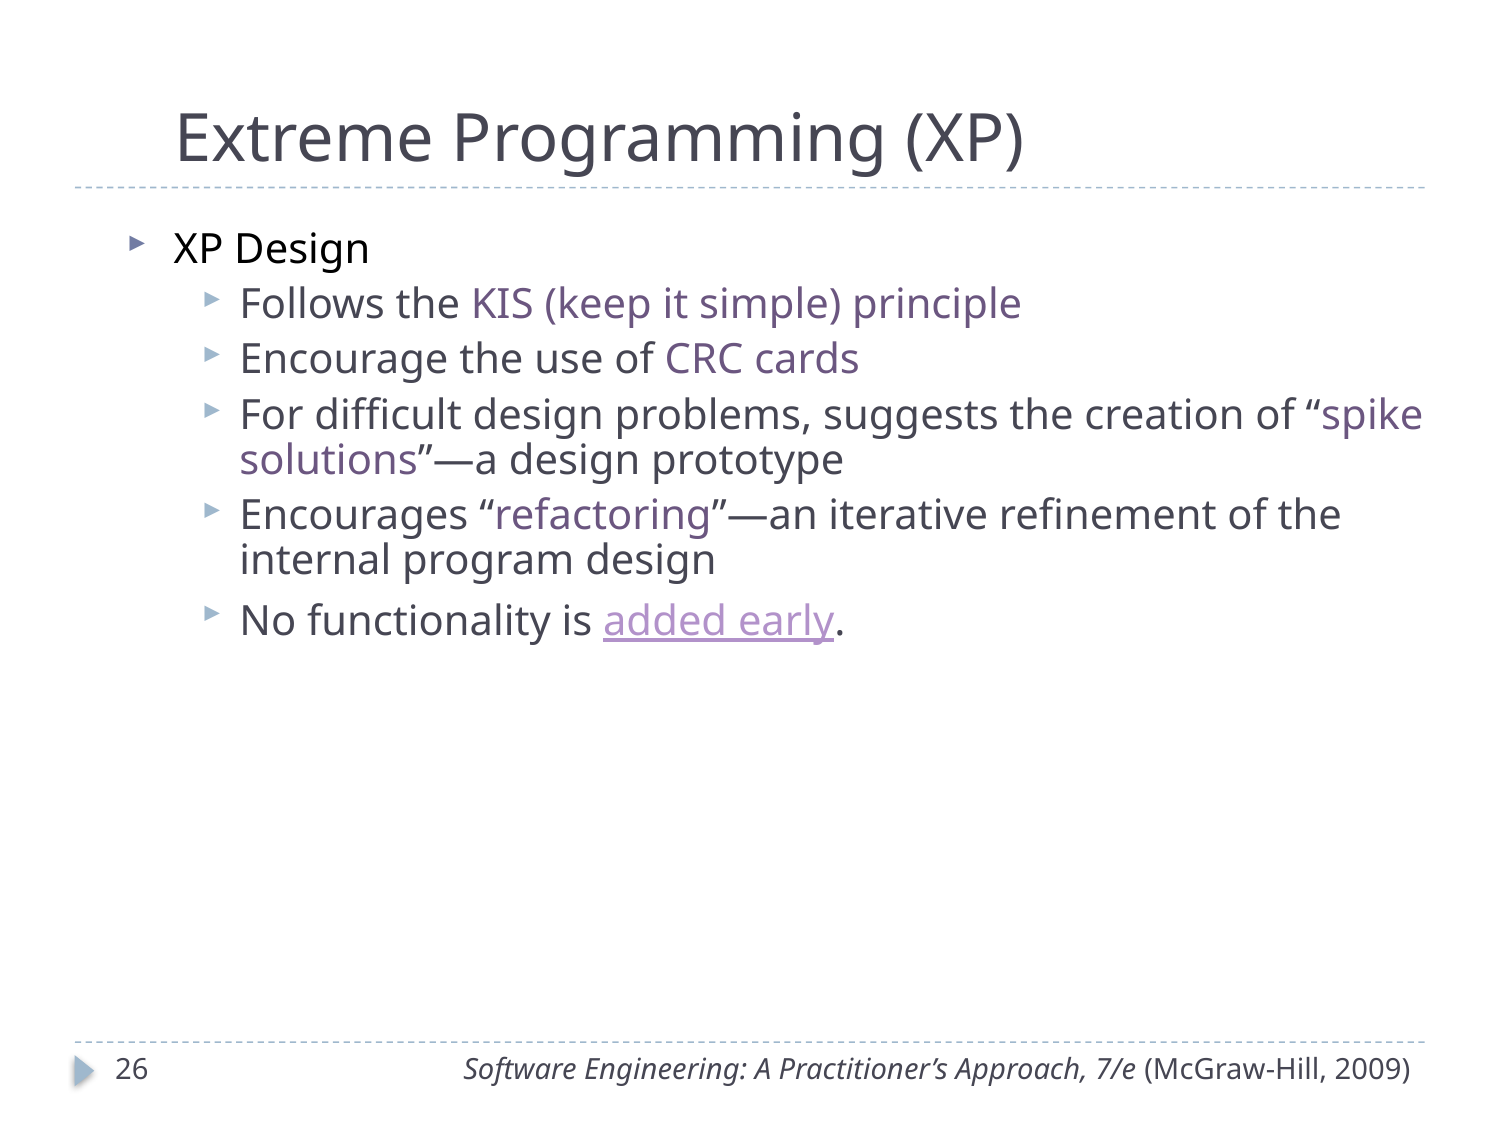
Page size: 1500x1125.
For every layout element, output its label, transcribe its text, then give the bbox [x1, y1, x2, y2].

list XP Design Follows the KIS (keep it simple) principle Encourage the use of CRC cards For difficult design problems, suggests the creation of “spike solutions”—a design prototype Encourages “refactoring”—an iterative refinement of the internal program design No functionality is added early. [112, 219, 1463, 1013]
slide_number 26 [100, 1042, 426, 1103]
title Extreme Programming (XP) [159, 78, 1366, 183]
footer Software Engineering: A Practitioner’s Approach, 7/e (McGraw-Hill, 2009) [426, 1042, 1426, 1103]
